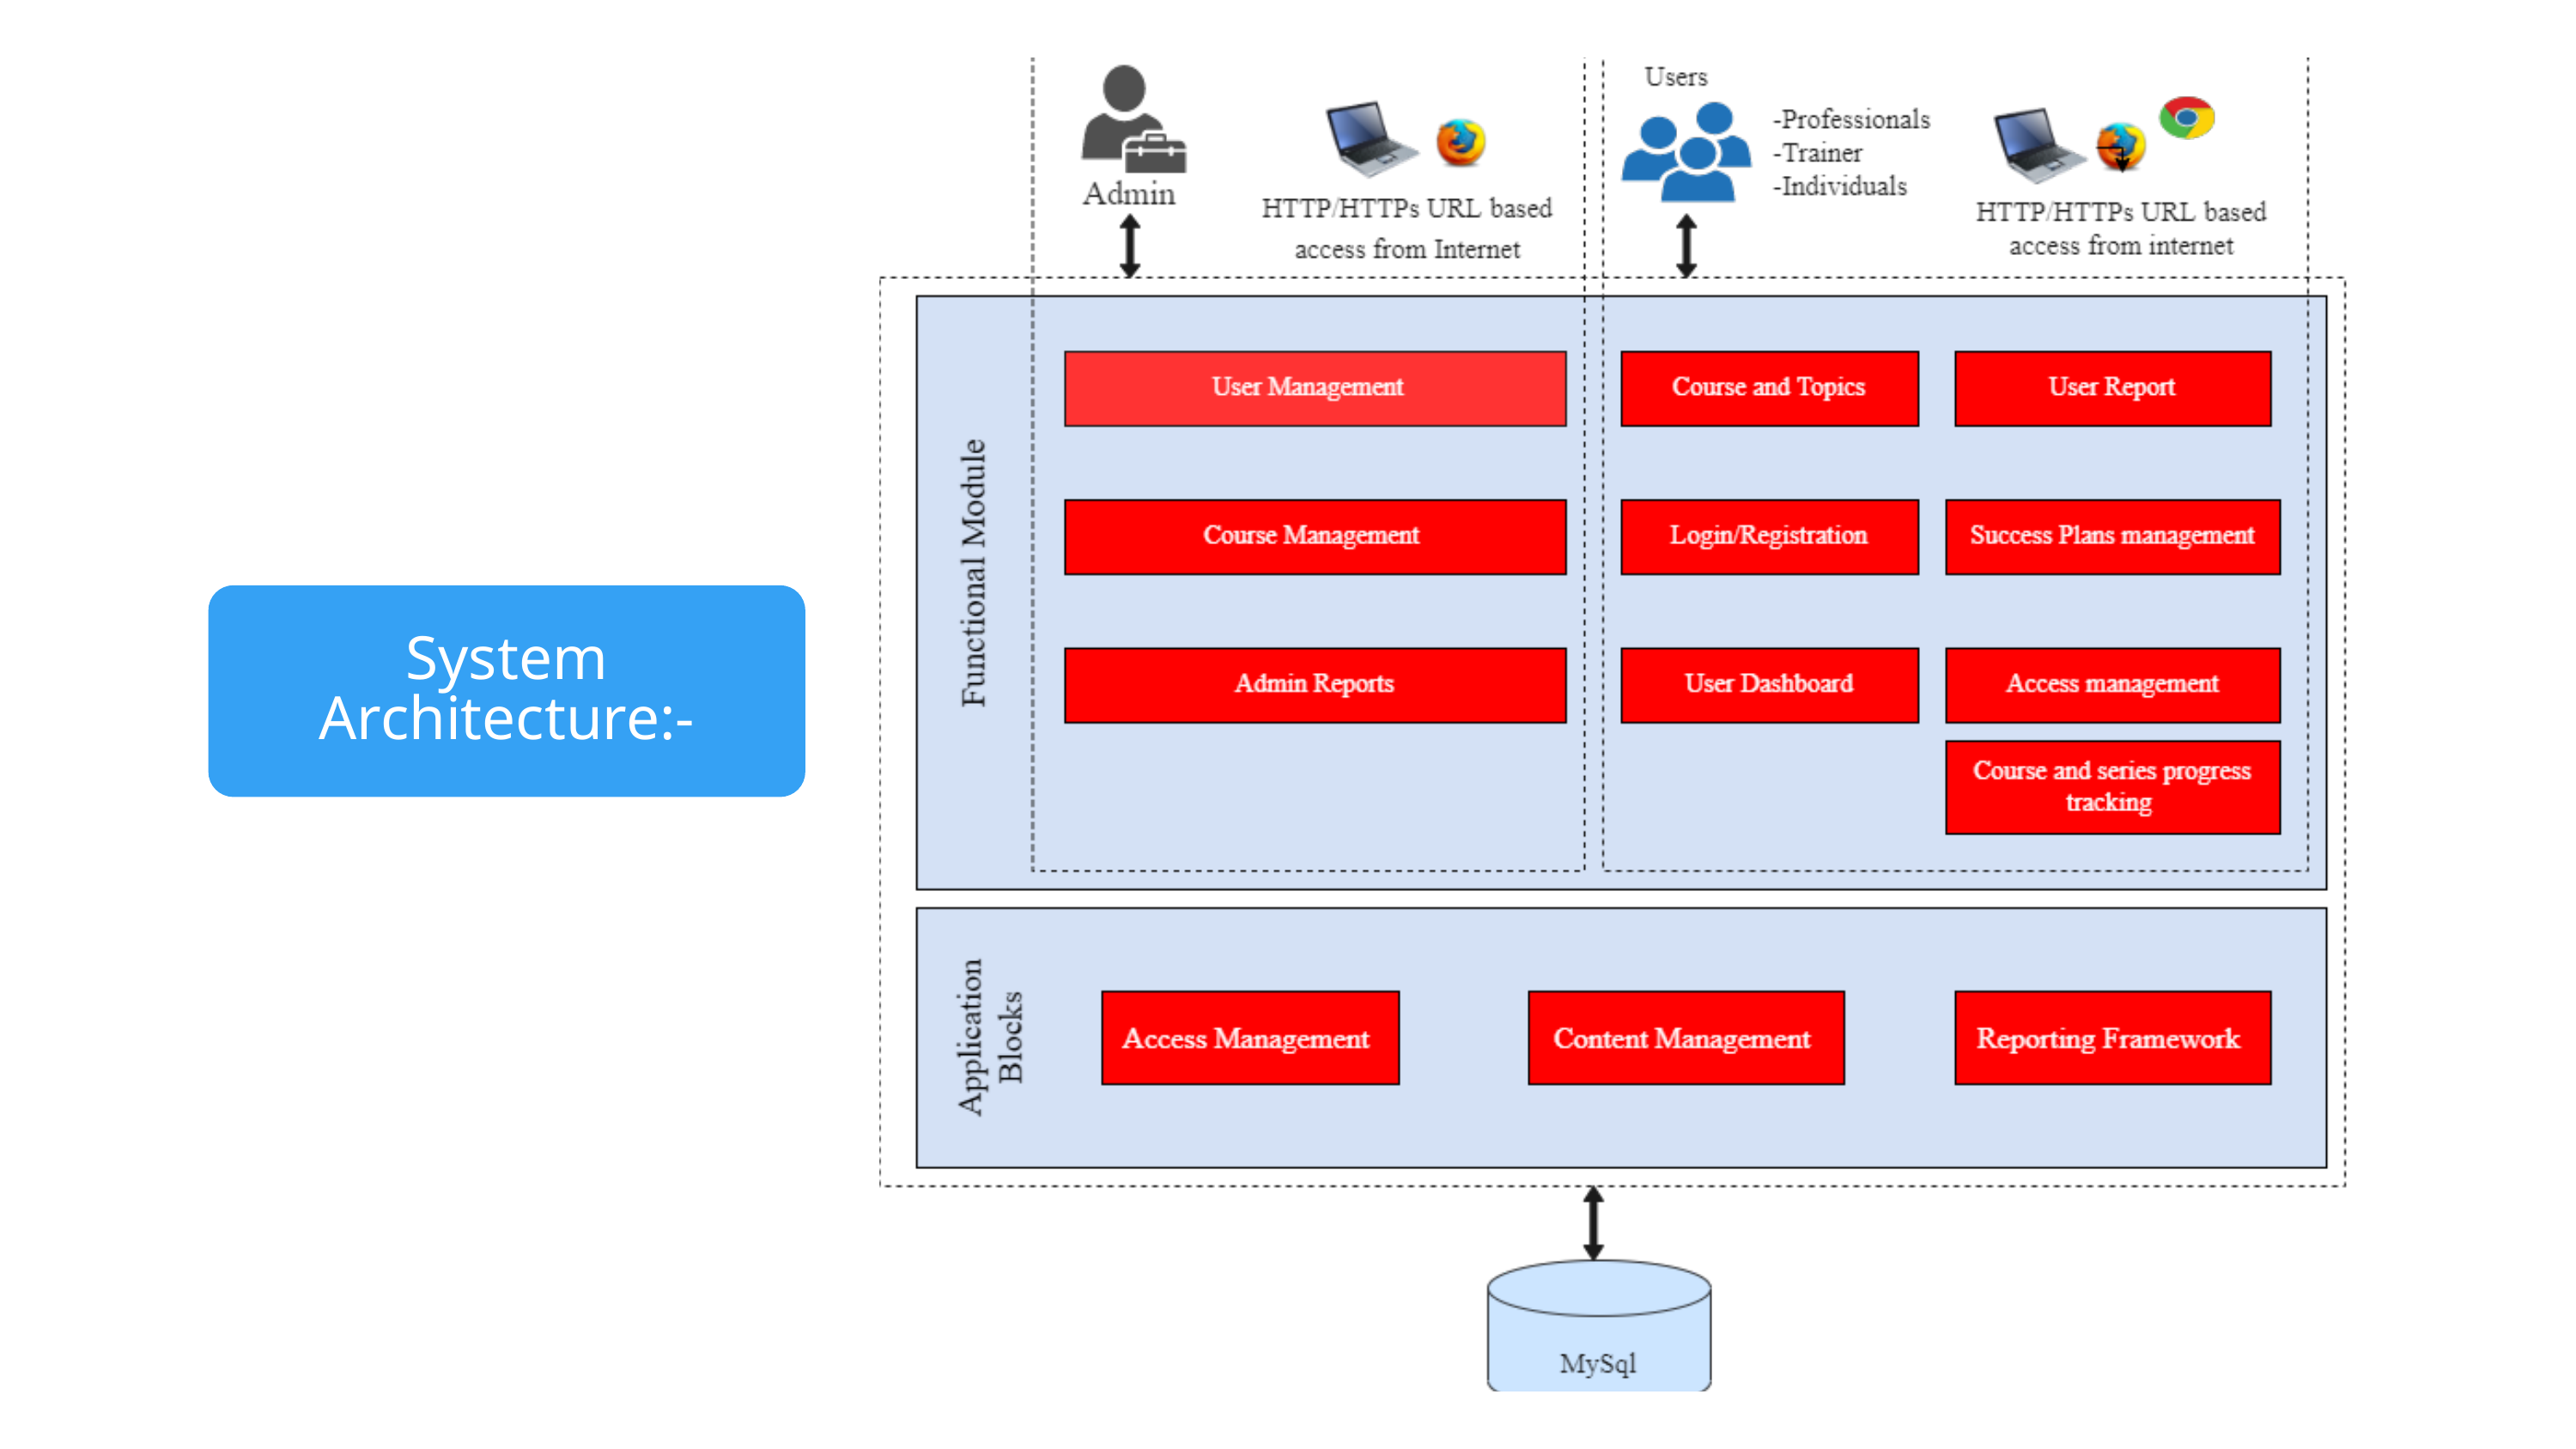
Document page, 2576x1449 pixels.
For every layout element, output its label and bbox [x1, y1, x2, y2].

text_box [208, 585, 806, 797]
picture [878, 57, 2348, 1391]
